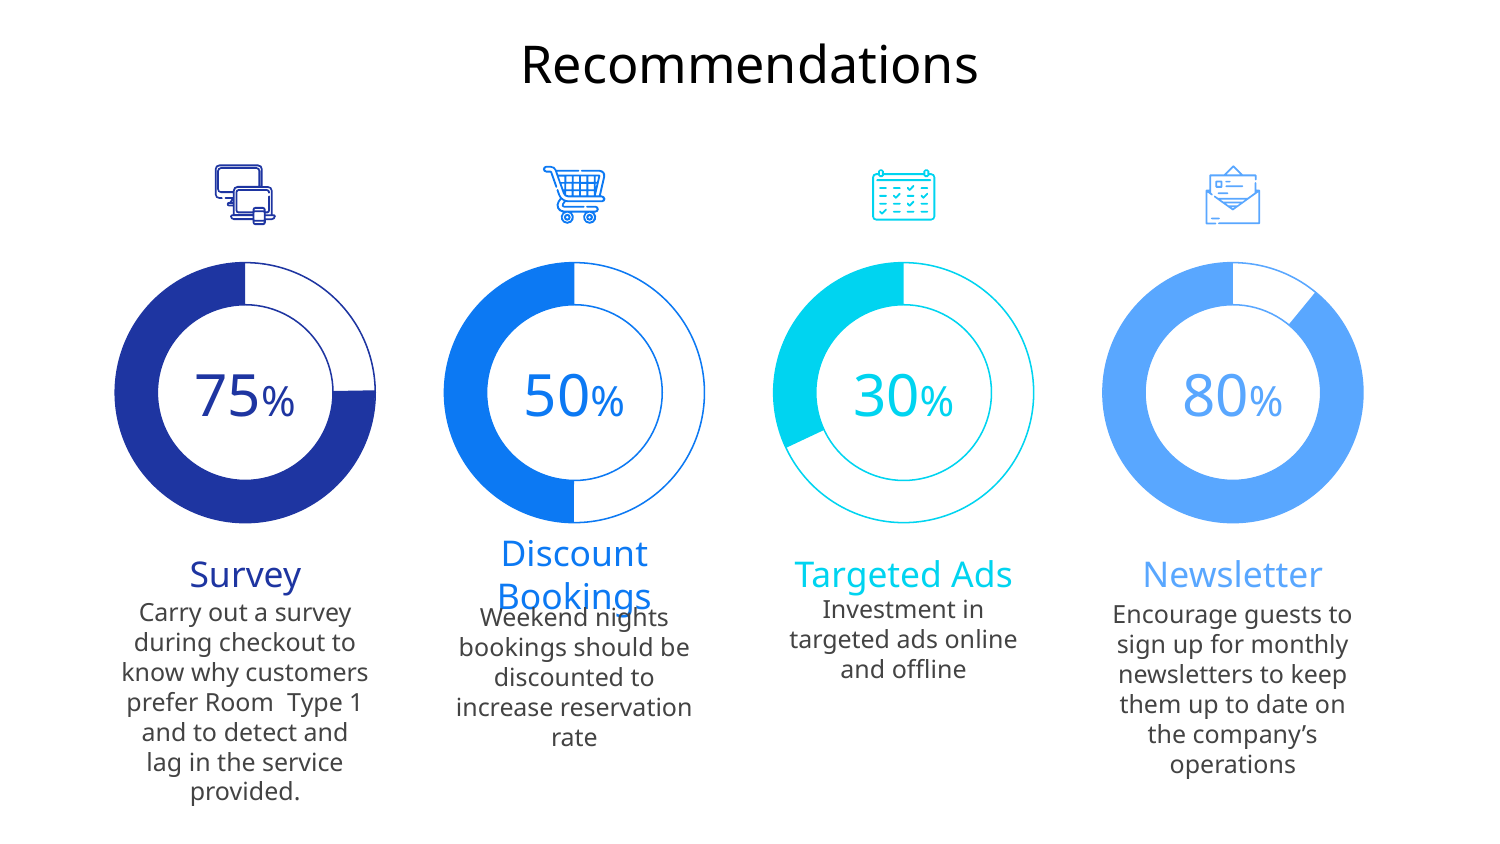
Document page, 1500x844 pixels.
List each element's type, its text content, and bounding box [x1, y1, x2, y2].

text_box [1093, 262, 1373, 729]
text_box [871, 169, 936, 221]
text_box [763, 262, 1044, 679]
text_box [214, 164, 276, 226]
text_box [105, 262, 386, 741]
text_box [1205, 165, 1261, 225]
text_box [434, 262, 715, 716]
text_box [542, 165, 607, 225]
title Recommendations [77, 23, 1423, 103]
